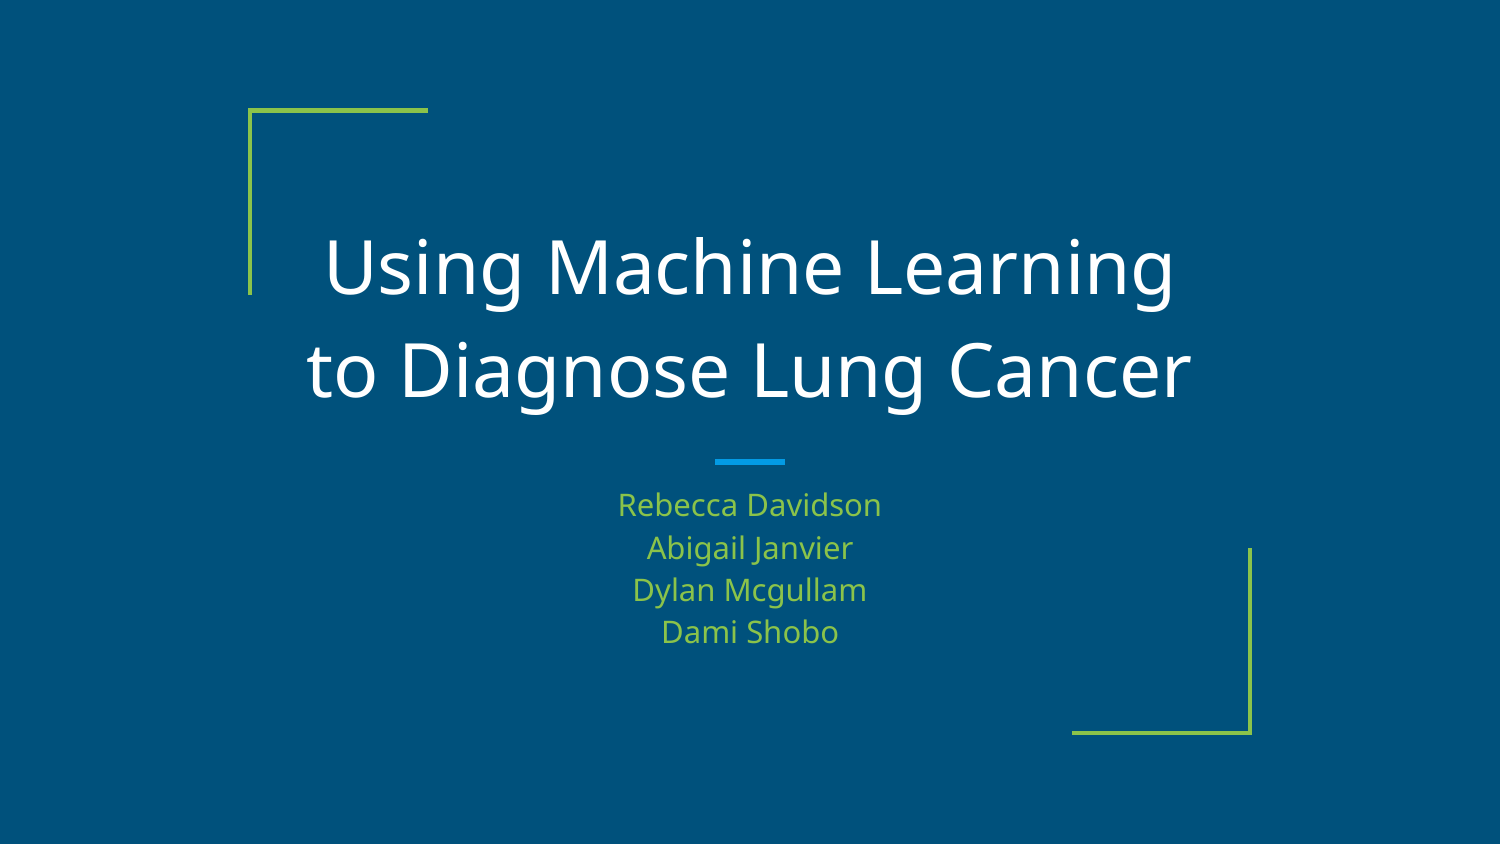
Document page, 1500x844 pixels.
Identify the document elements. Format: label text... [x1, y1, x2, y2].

subtitle Rebecca Davidson Abigail Janvier Dylan Mcgullam Dami Shobo [441, 468, 1059, 671]
title Using Machine Learning to Diagnose Lung Cancer [275, 195, 1225, 435]
